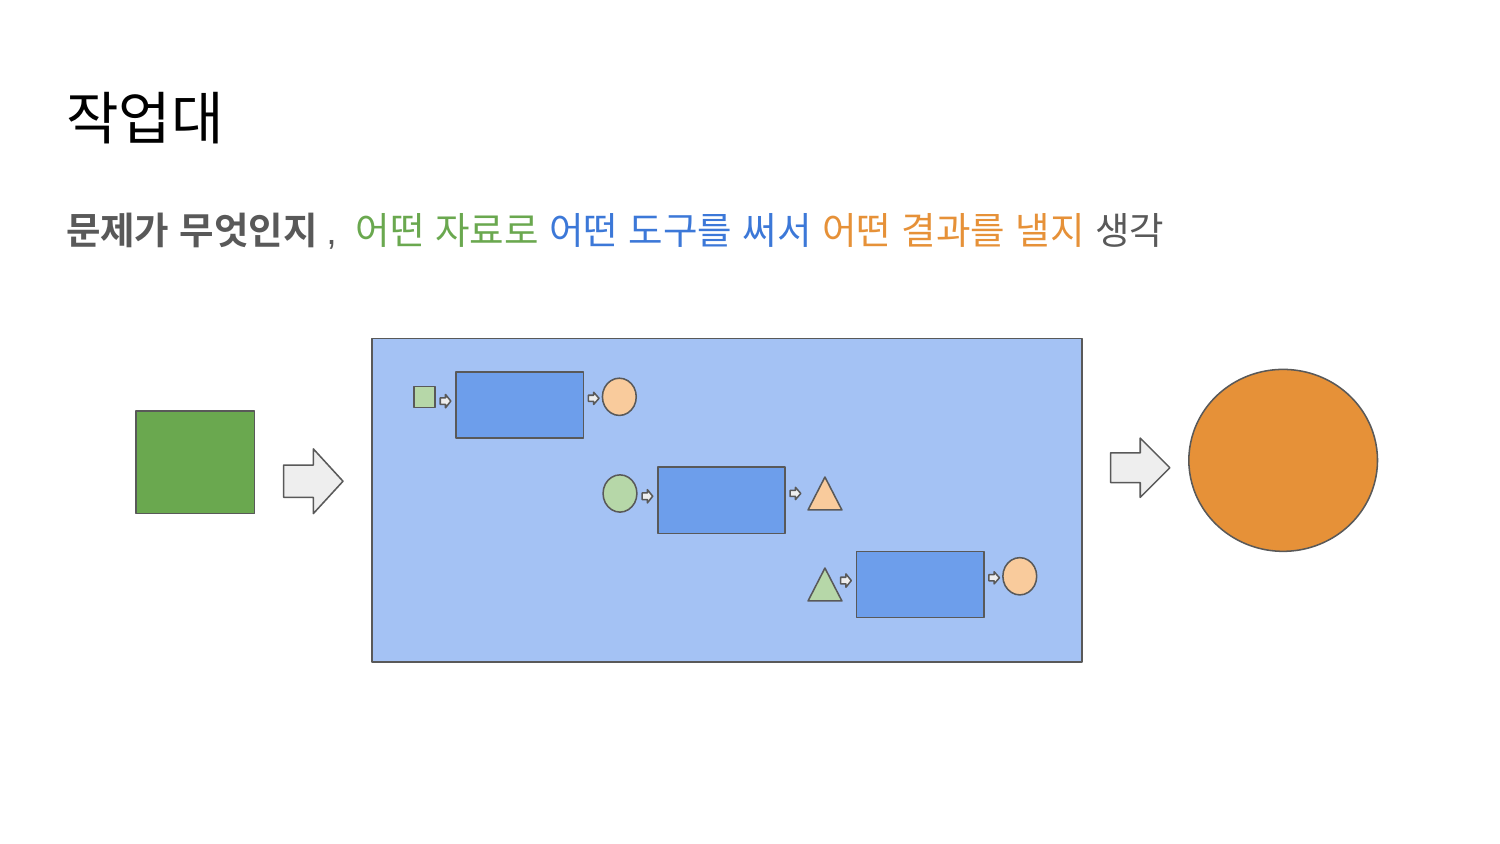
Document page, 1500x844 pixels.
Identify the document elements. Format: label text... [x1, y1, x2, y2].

text_box [440, 394, 451, 408]
text_box [413, 386, 436, 408]
title 작업대 [51, 72, 1449, 167]
text_box [602, 378, 637, 416]
text_box [1110, 438, 1170, 498]
text_box [790, 487, 801, 500]
text_box [588, 392, 599, 405]
text_box [603, 474, 637, 513]
text_box [856, 551, 984, 618]
text_box [1188, 369, 1378, 552]
text_box [1002, 557, 1037, 595]
text_box [456, 371, 584, 439]
list 문제가 무엇인지, 어떤 자료로 어떤 도구를 써서 어떤 결과를 낼지 생각 [51, 189, 1449, 750]
text_box [808, 568, 842, 601]
text_box [371, 338, 1083, 662]
text_box [283, 448, 343, 514]
text_box [808, 477, 842, 510]
text_box [840, 573, 852, 588]
text_box [136, 411, 255, 514]
text_box [642, 489, 653, 503]
text_box [988, 571, 1000, 584]
text_box [657, 467, 786, 534]
